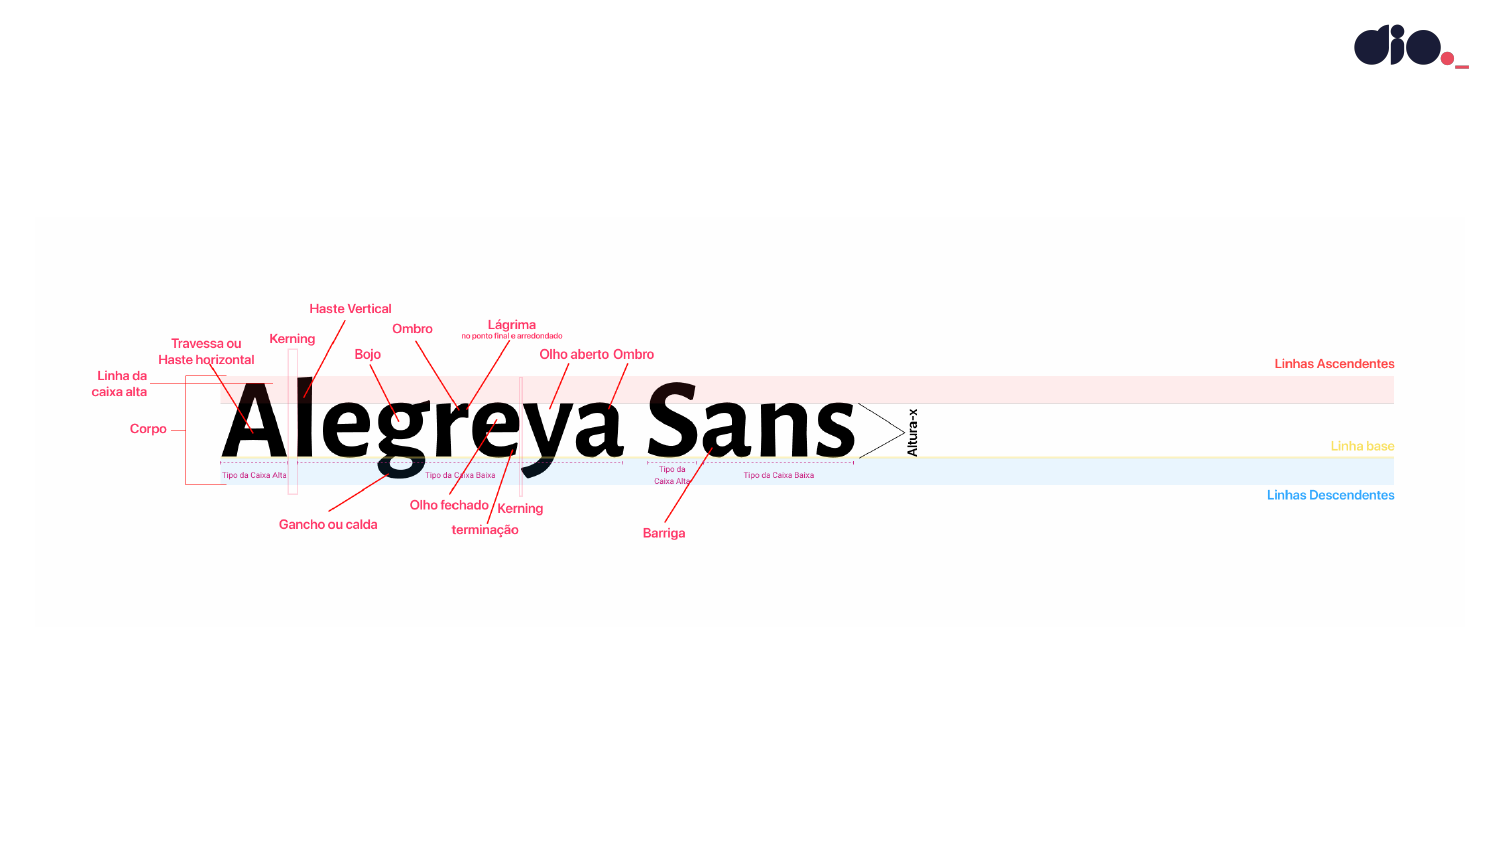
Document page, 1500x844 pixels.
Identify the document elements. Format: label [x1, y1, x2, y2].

picture [34, 217, 1465, 627]
picture [1339, 15, 1479, 78]
